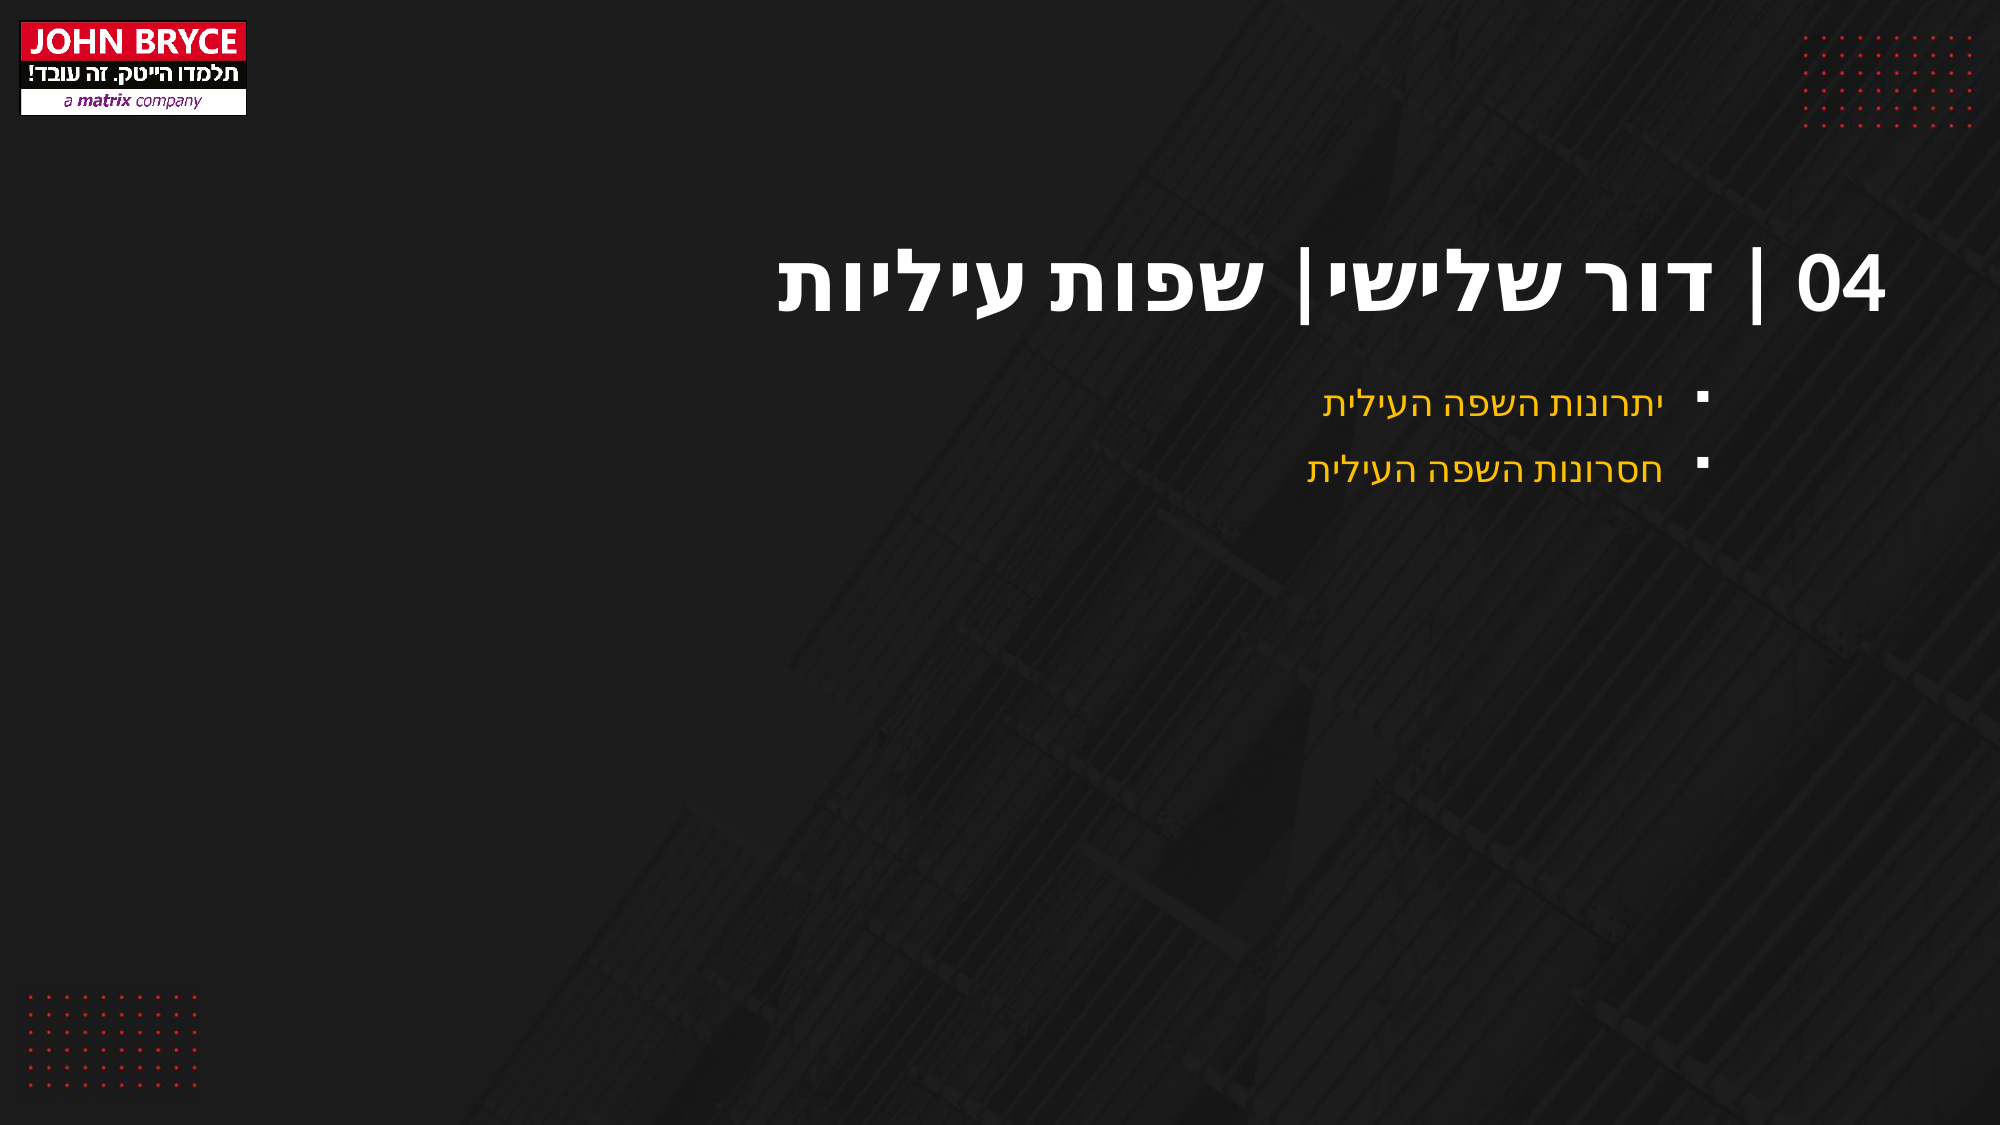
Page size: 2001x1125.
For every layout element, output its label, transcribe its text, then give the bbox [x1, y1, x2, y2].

picture [0, 0, 2000, 1125]
text_box יתרונות השפה העילית חסרונות השפה העילית [434, 371, 1727, 498]
text_box 04 | דור שלישי| שפות עיליות [397, 216, 1902, 337]
